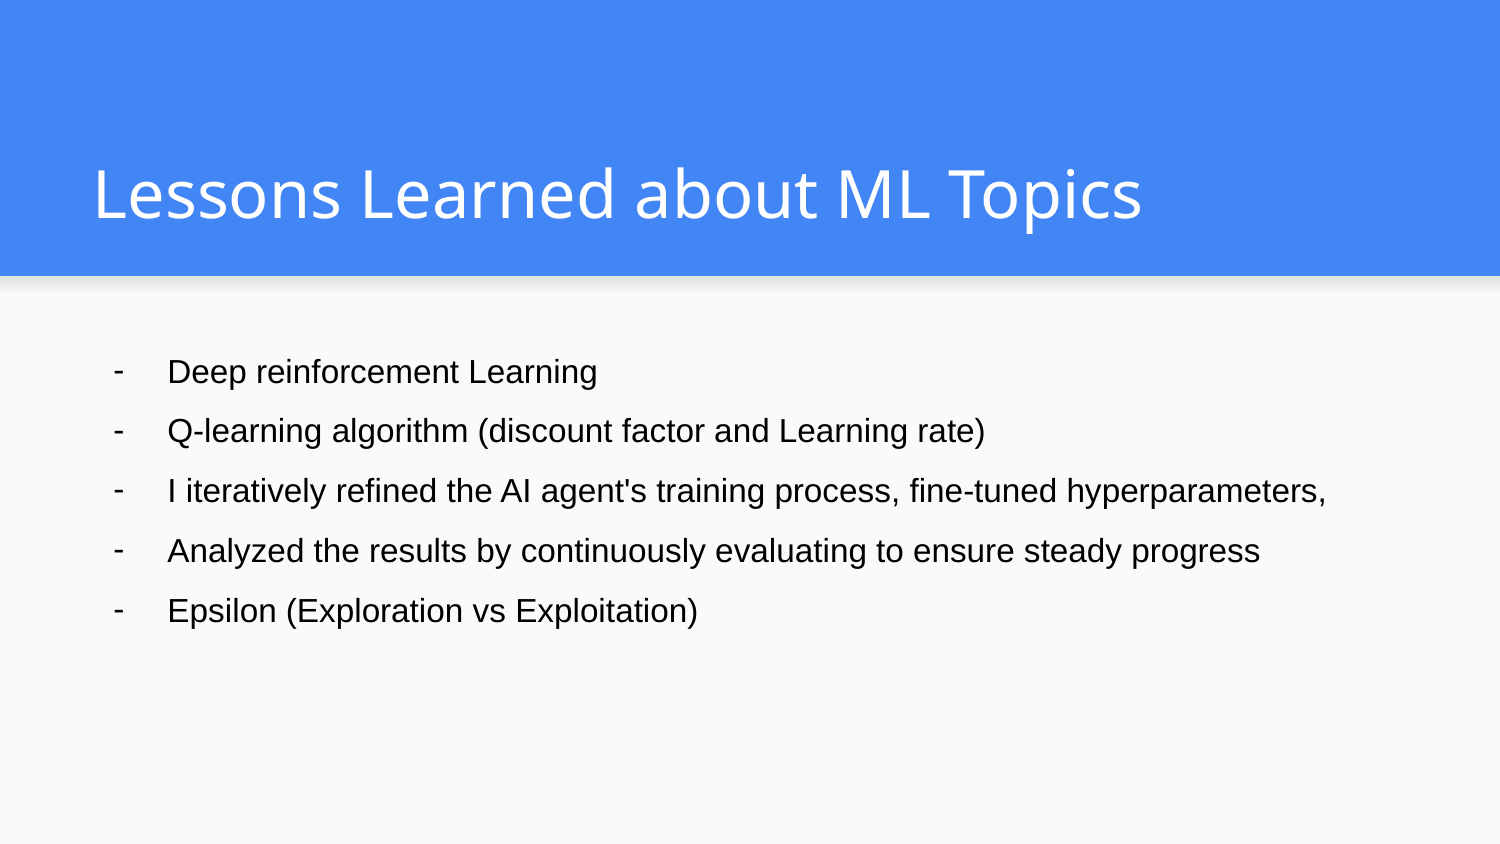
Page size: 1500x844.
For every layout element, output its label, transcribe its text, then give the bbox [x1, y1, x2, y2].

list Deep reinforcement Learning Q-learning algorithm (discount factor and Learning rate) I iteratively refined the AI agent's training process, fine-tuned hyperparameters, Analyzed the results by continuously evaluating to ensure steady progress Epsilon (Exploration vs Exploitation) [77, 314, 1427, 760]
title Lessons Learned about ML Topics [77, 121, 1427, 248]
